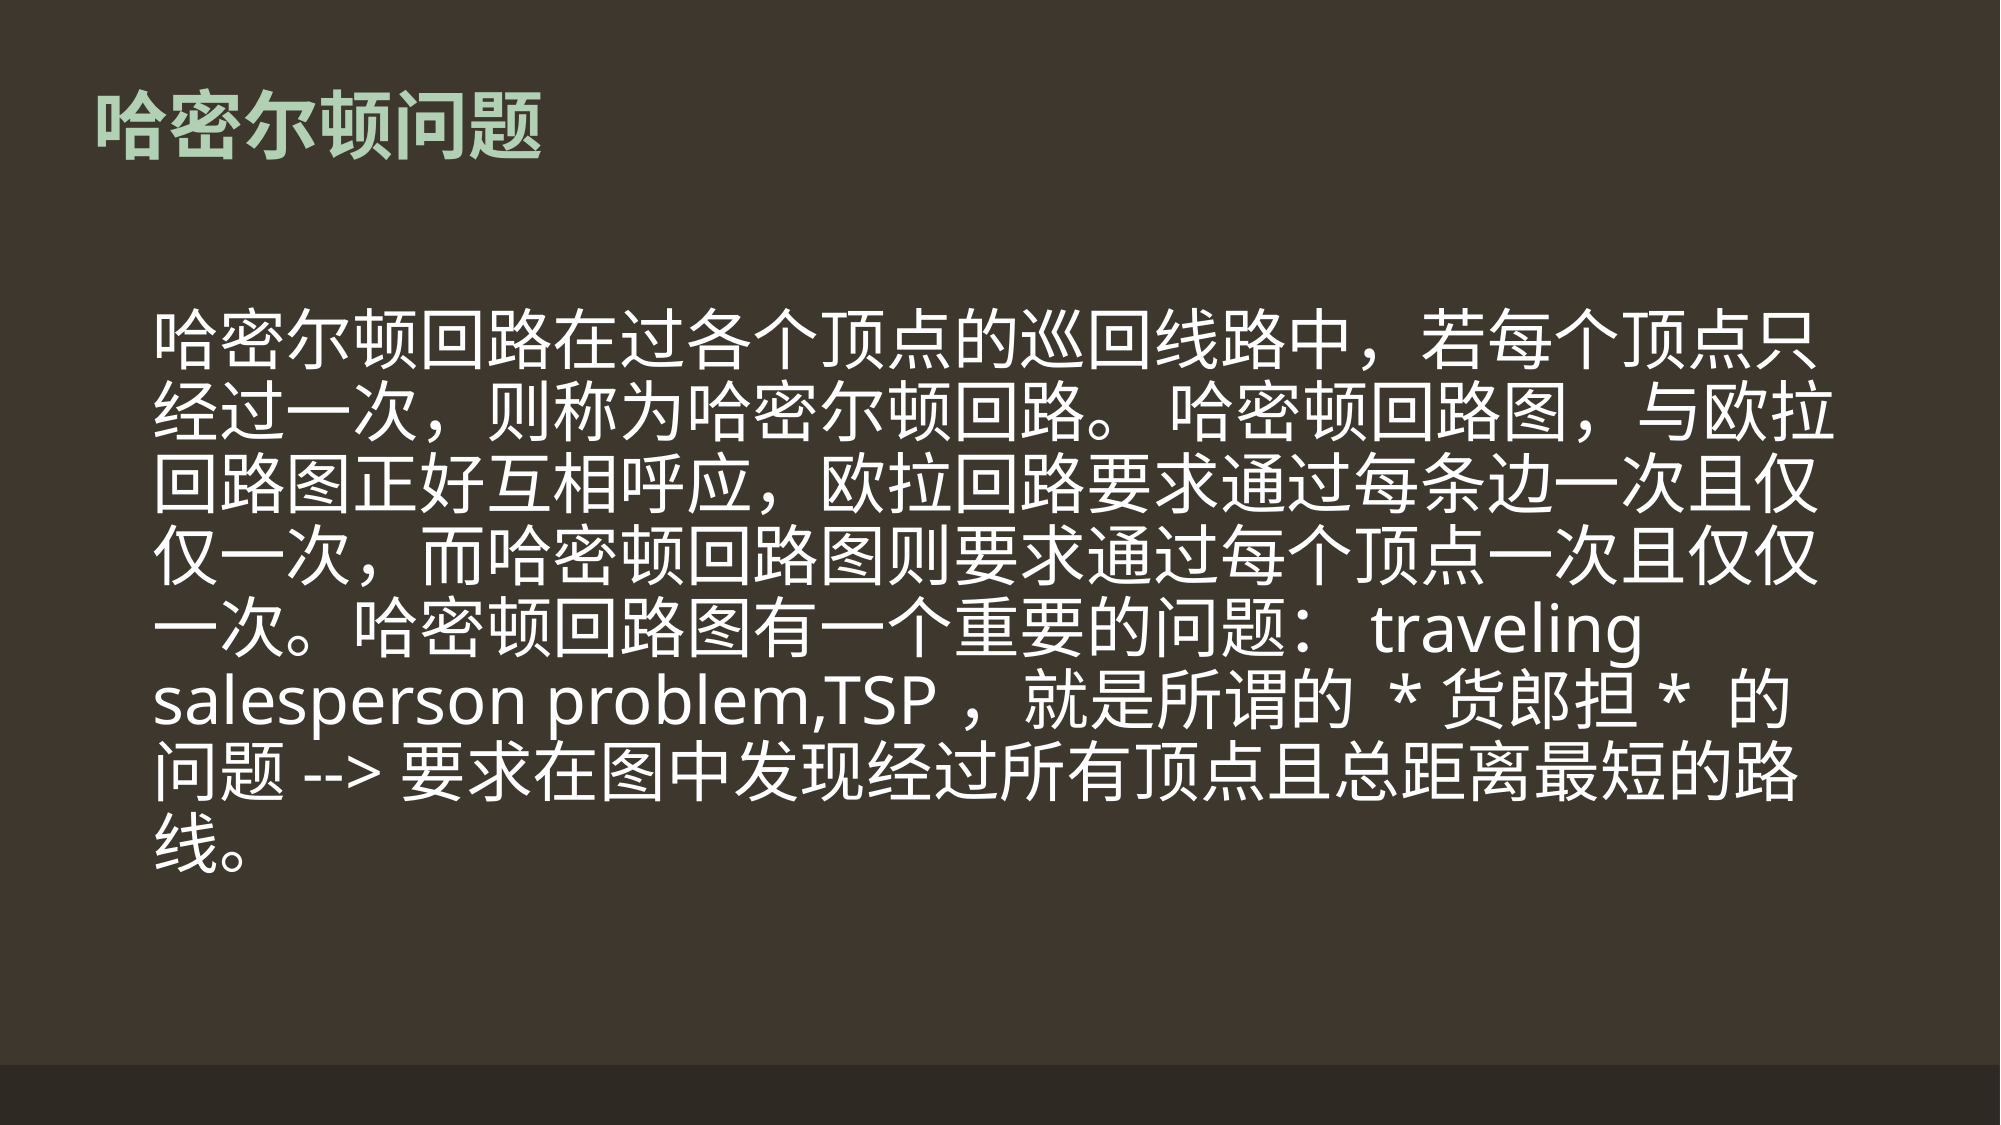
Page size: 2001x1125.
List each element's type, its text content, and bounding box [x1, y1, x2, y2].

title 哈密尔顿问题 [78, 66, 1804, 177]
list 哈密尔顿回路在过各个顶点的巡回线路中，若每个顶点只经过一次，则称为哈密尔顿回路。 哈密顿回路图，与欧拉回路图正好互相呼应，欧拉回路要求通过每条边一次且仅仅一次，而哈密顿回路图则要求通过每个顶点一次且仅仅一次。哈密顿回路图有一个重要的问题：traveling salesperson problem,TSP，就是所谓的 *货郎担* 的问题-->要求在图中发现经过所有顶点且总距离最短的路线。 [137, 299, 1863, 1014]
